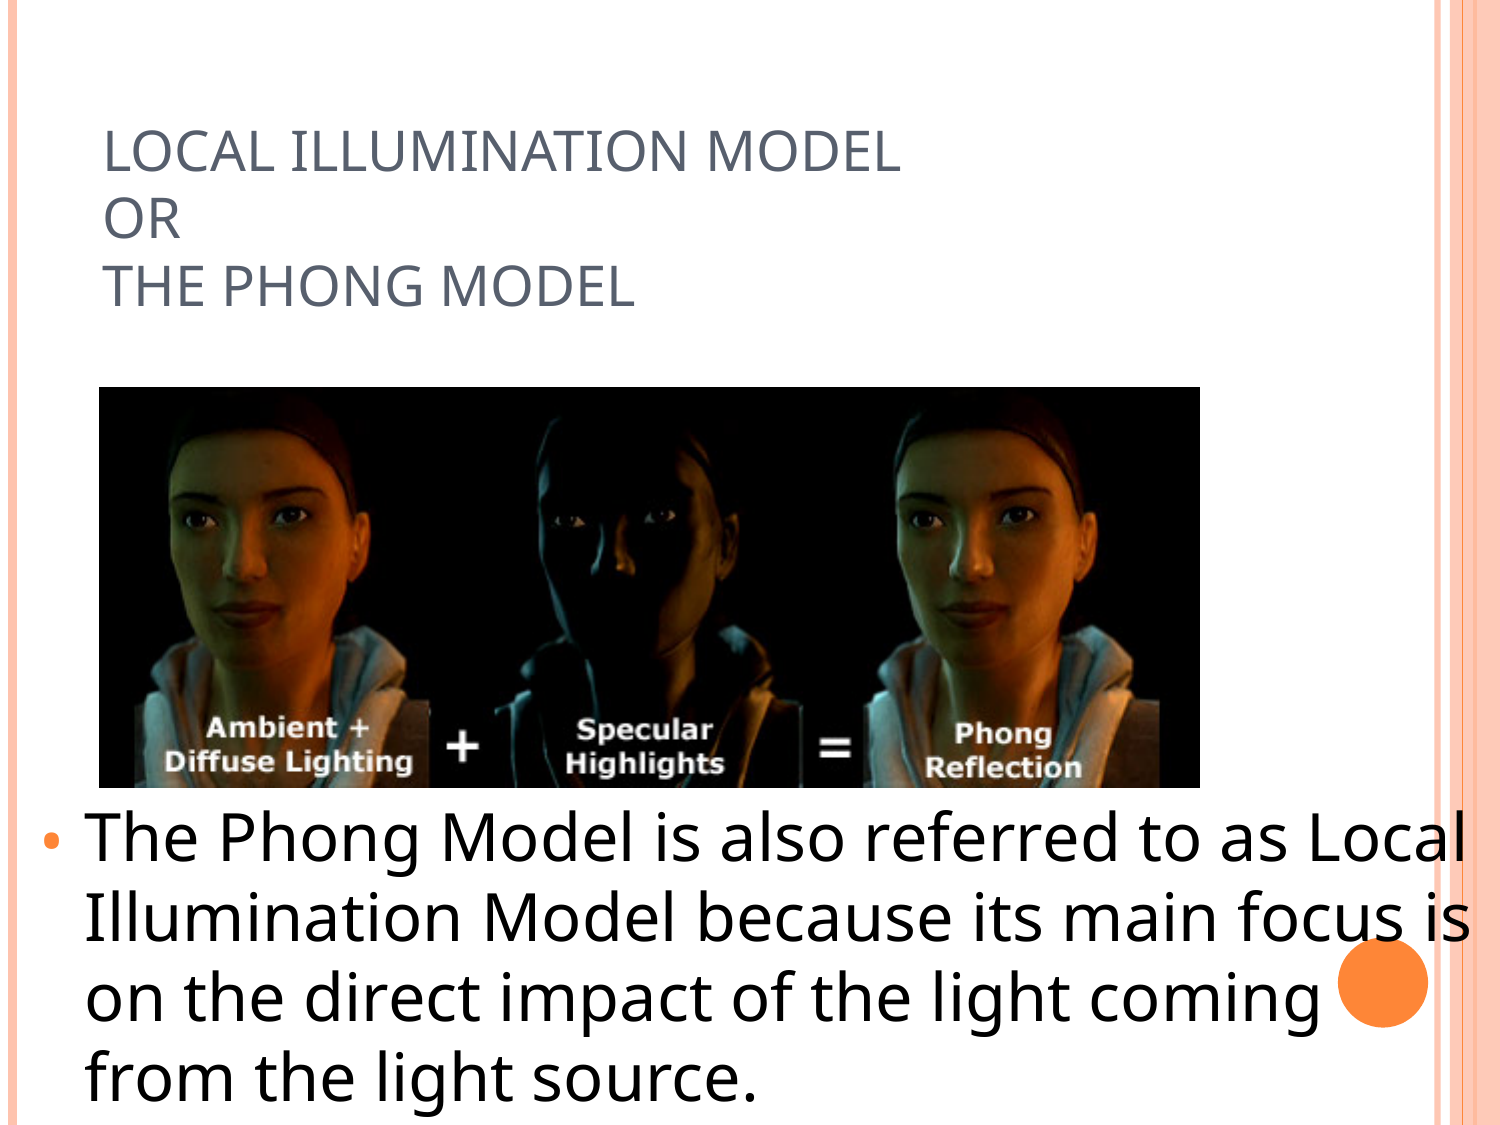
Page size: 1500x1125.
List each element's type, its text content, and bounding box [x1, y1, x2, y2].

picture [99, 387, 1201, 788]
list The Phong Model is also referred to as Local Illumination Model because its main focus is on the direct impact of the light coming from the light source. [24, 787, 1500, 1125]
title LOCAL ILLUMINATION MODEL OR THE PHONG MODEL [87, 137, 1438, 325]
